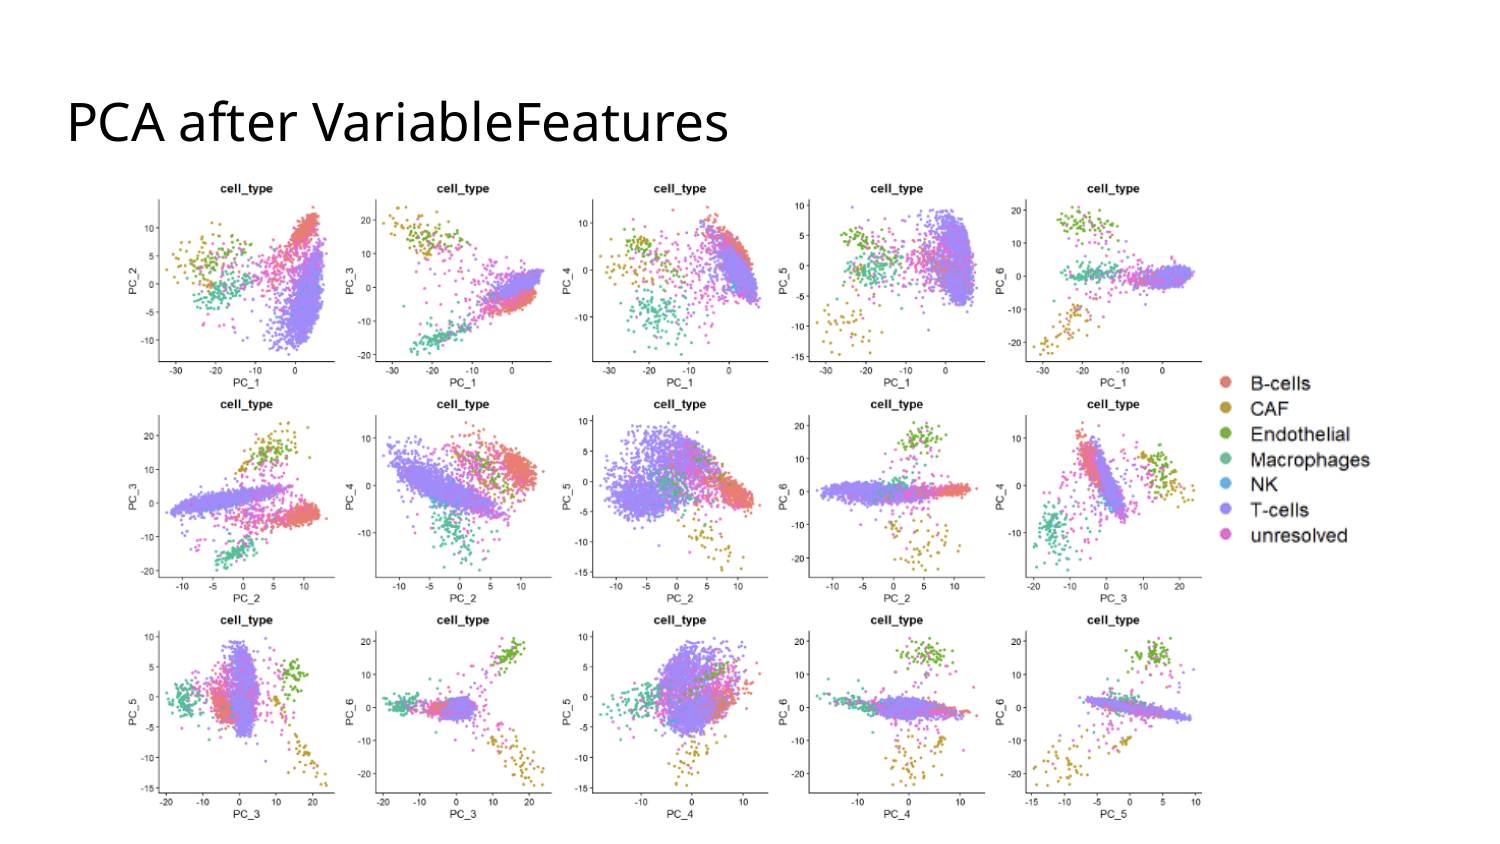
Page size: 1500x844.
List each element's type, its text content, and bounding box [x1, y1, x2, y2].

title PCA after VariableFeatures [51, 72, 1449, 167]
picture [123, 177, 1377, 823]
